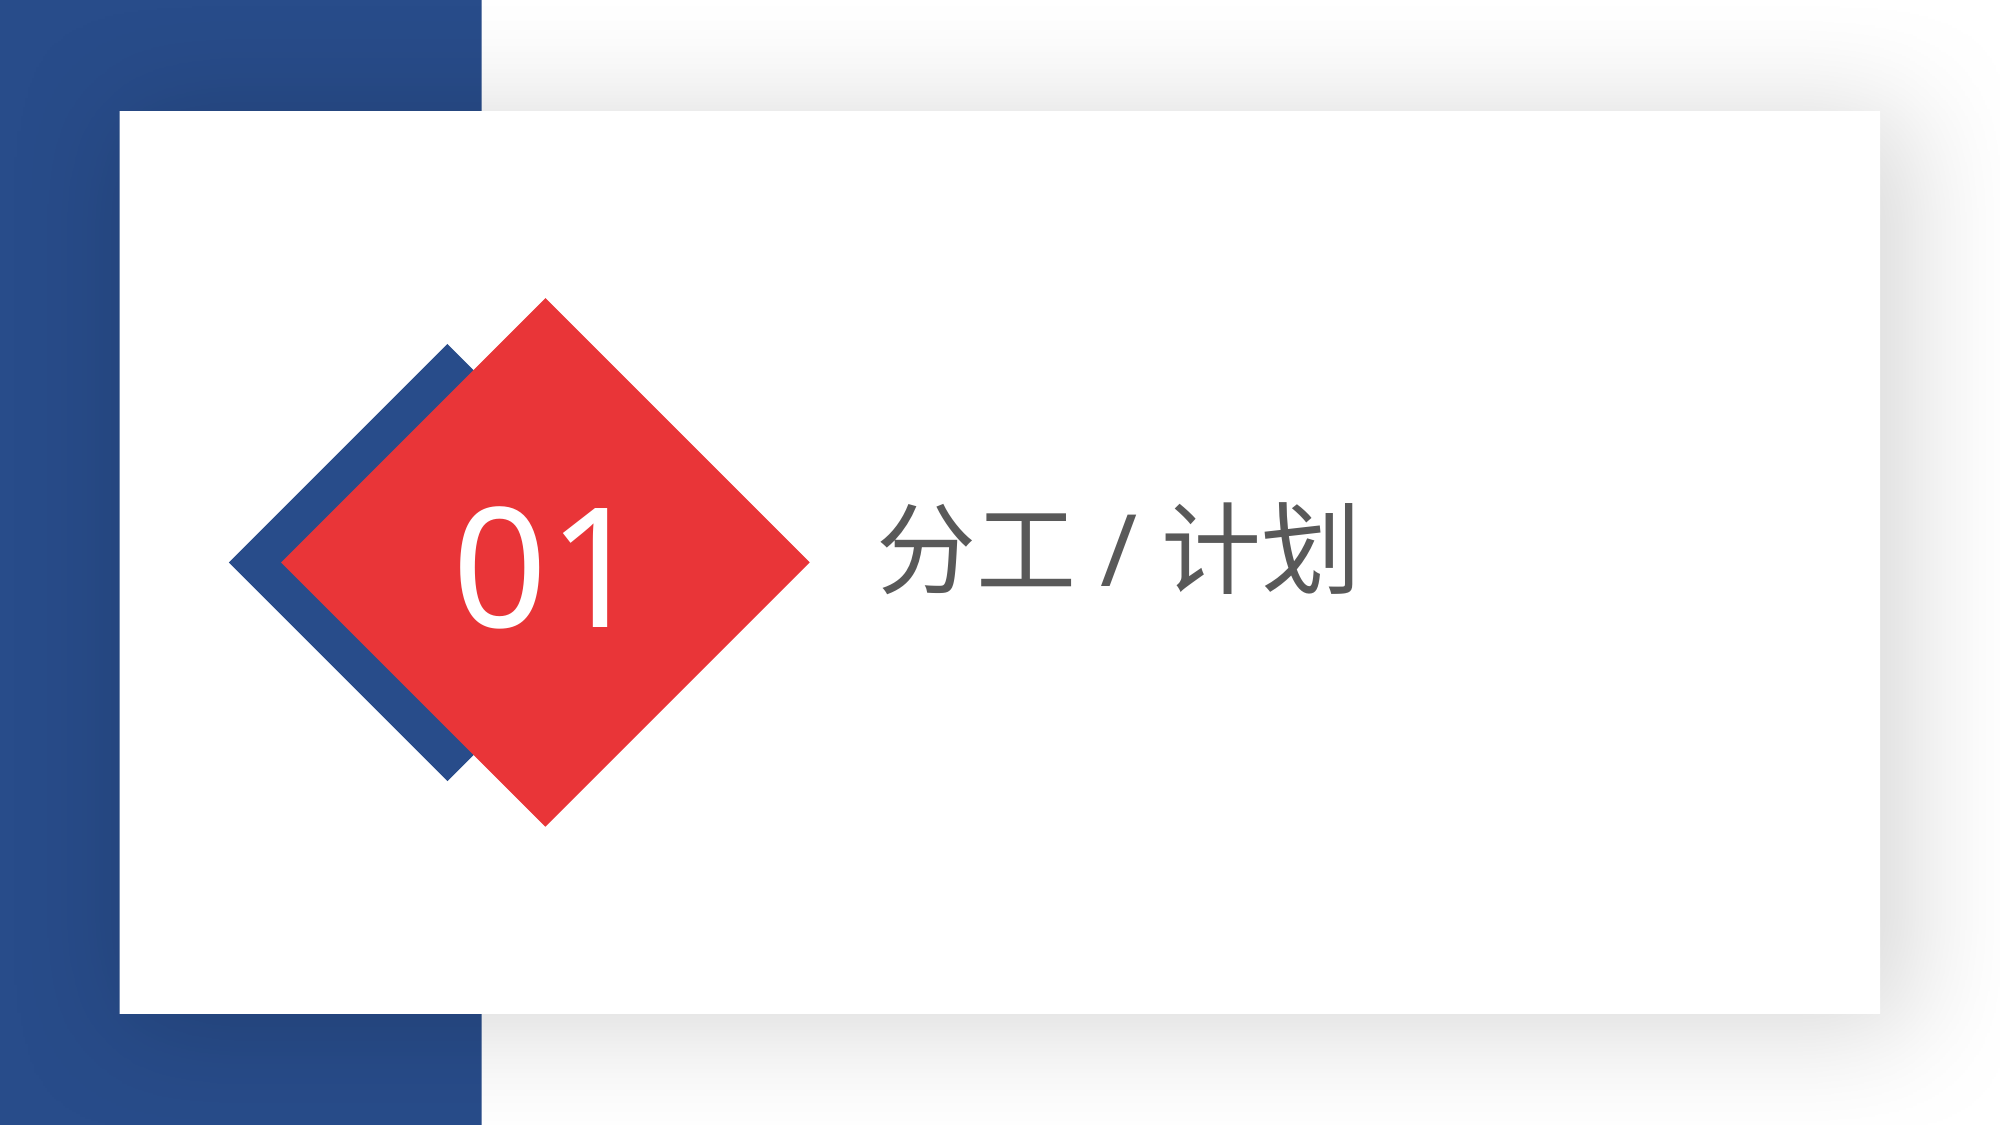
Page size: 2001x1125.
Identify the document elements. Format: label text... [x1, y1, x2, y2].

text_box 分工/计划 [861, 479, 1641, 615]
text_box [0, 0, 483, 1125]
text_box [119, 110, 1881, 1015]
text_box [228, 298, 810, 827]
